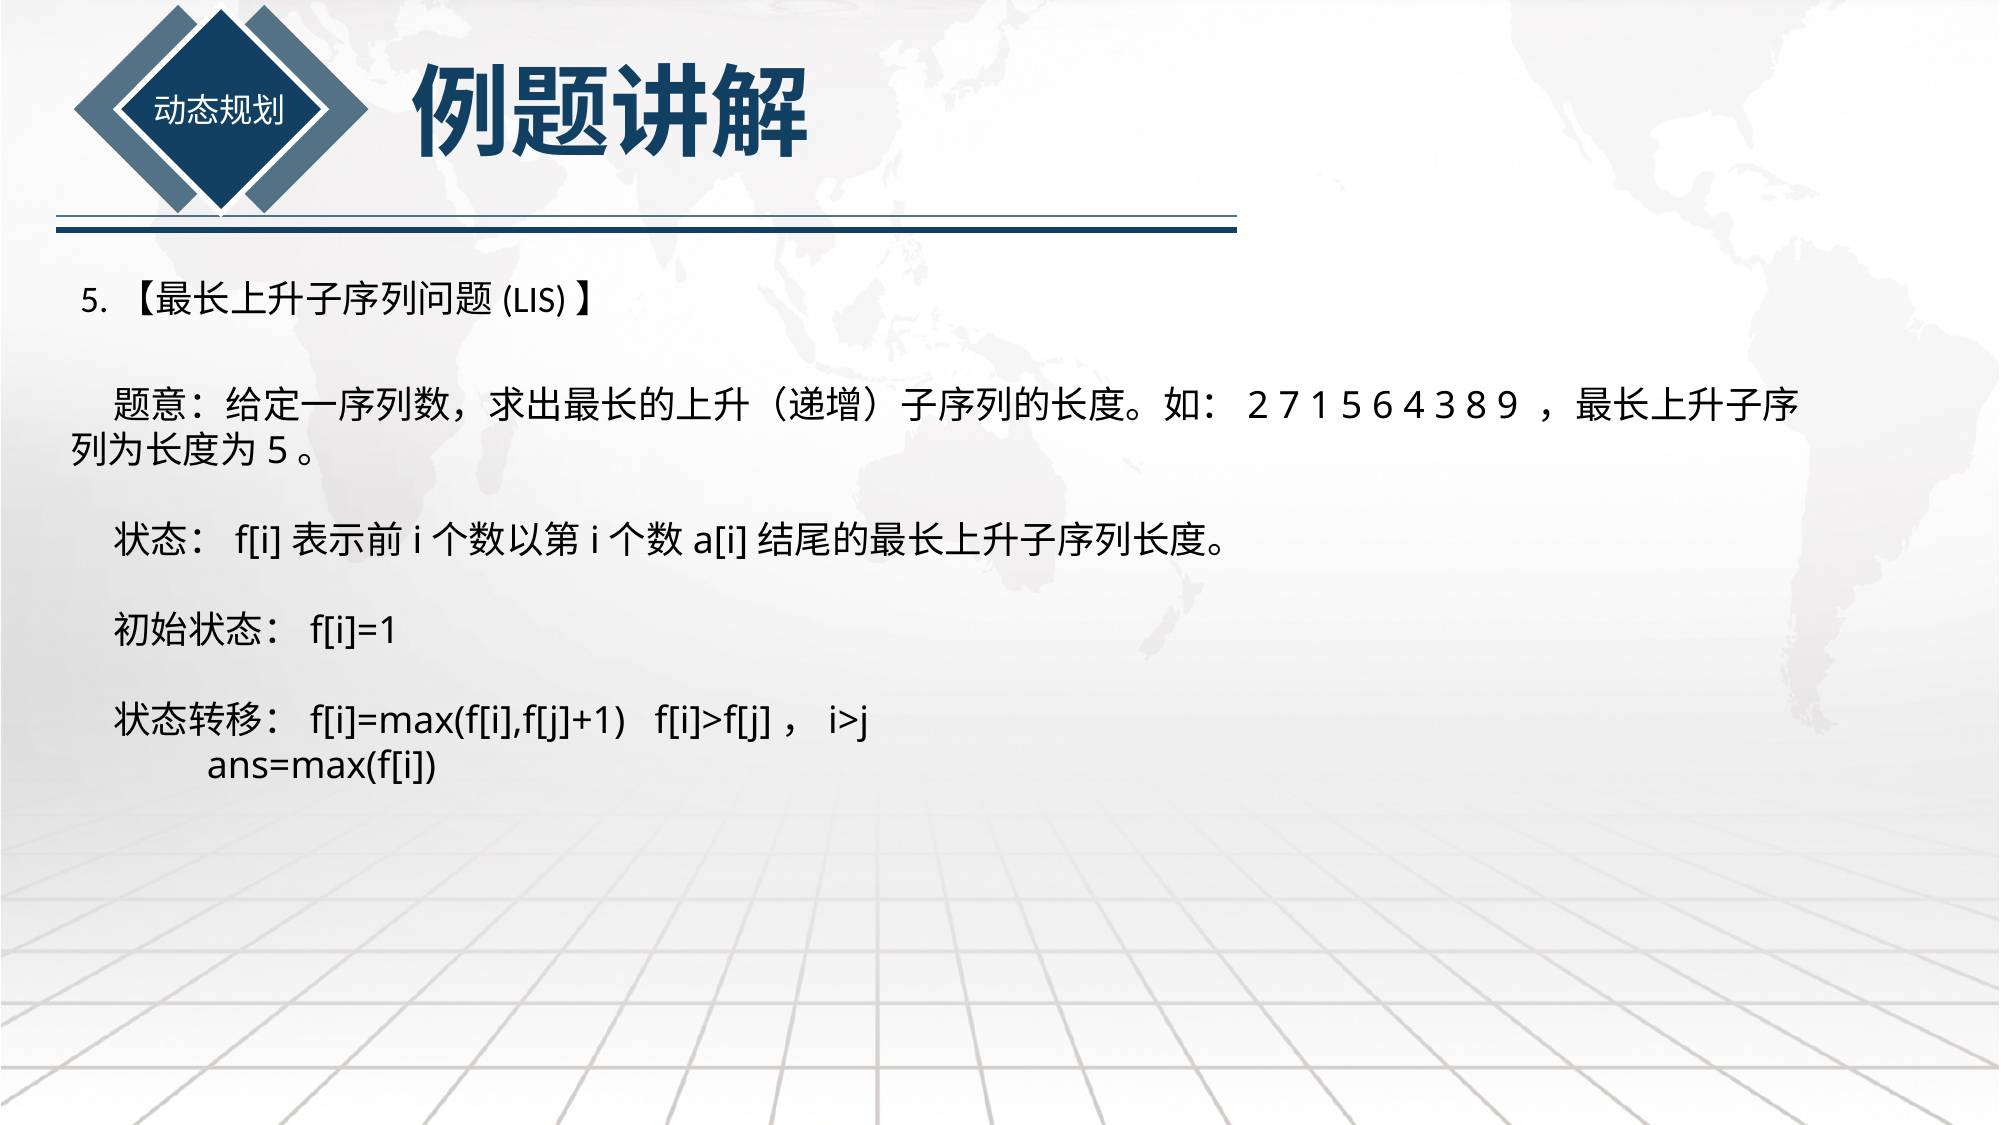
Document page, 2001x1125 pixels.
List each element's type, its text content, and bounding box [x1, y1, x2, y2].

text_box 例题讲解 [395, 40, 826, 176]
text_box [72, 3, 199, 215]
text_box [243, 3, 370, 215]
text_box [302, 84, 327, 134]
text_box 题意：给定一序列数，求出最长的上升（递增）子序列的长度。如：2 7 1 5 6 4 3 8 9 ，最长上升子序列为长度为5。 状态：f[i]表示前i个数以第i个数a[i]结尾的最长上升子序列长度。 初始状态：f[i]=1 状态转移：f[i]=max(f[i],f[j]+1) f[i]>f[j]，i>j ans=max(f[i]) [55, 373, 1836, 973]
picture [0, 0, 1999, 1125]
text_box [143, 3, 299, 81]
text_box [115, 86, 138, 132]
text_box 5.【最长上升子序列问题(LIS)】 [65, 267, 1726, 328]
text_box 动态规划 [138, 81, 302, 137]
text_box [143, 137, 299, 215]
